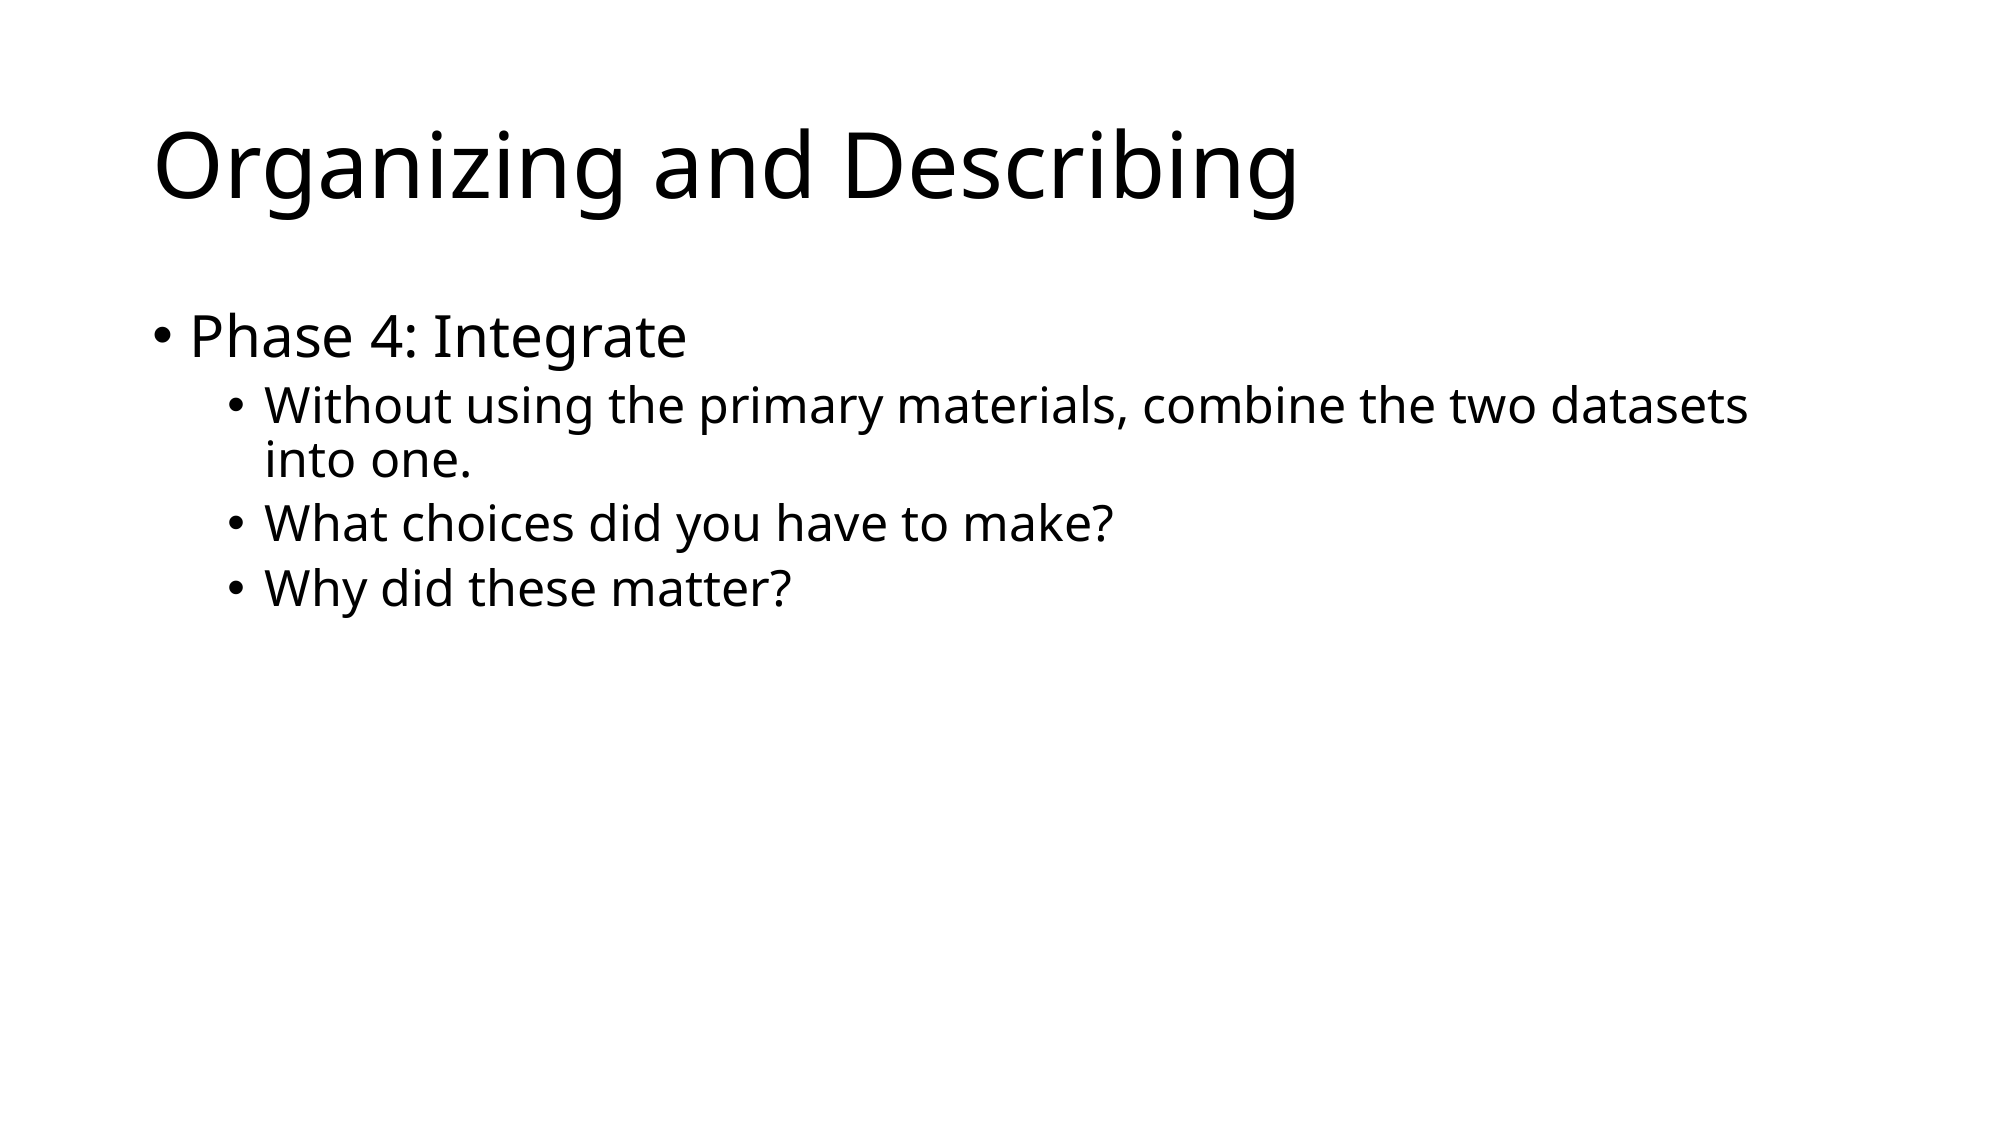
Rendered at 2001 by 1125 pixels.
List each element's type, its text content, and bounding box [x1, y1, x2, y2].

list Phase 4: Integrate Without using the primary materials, combine the two datasets into one. What choices did you have to make? Why did these matter? [137, 299, 1863, 1014]
title Organizing and Describing [137, 59, 1863, 278]
